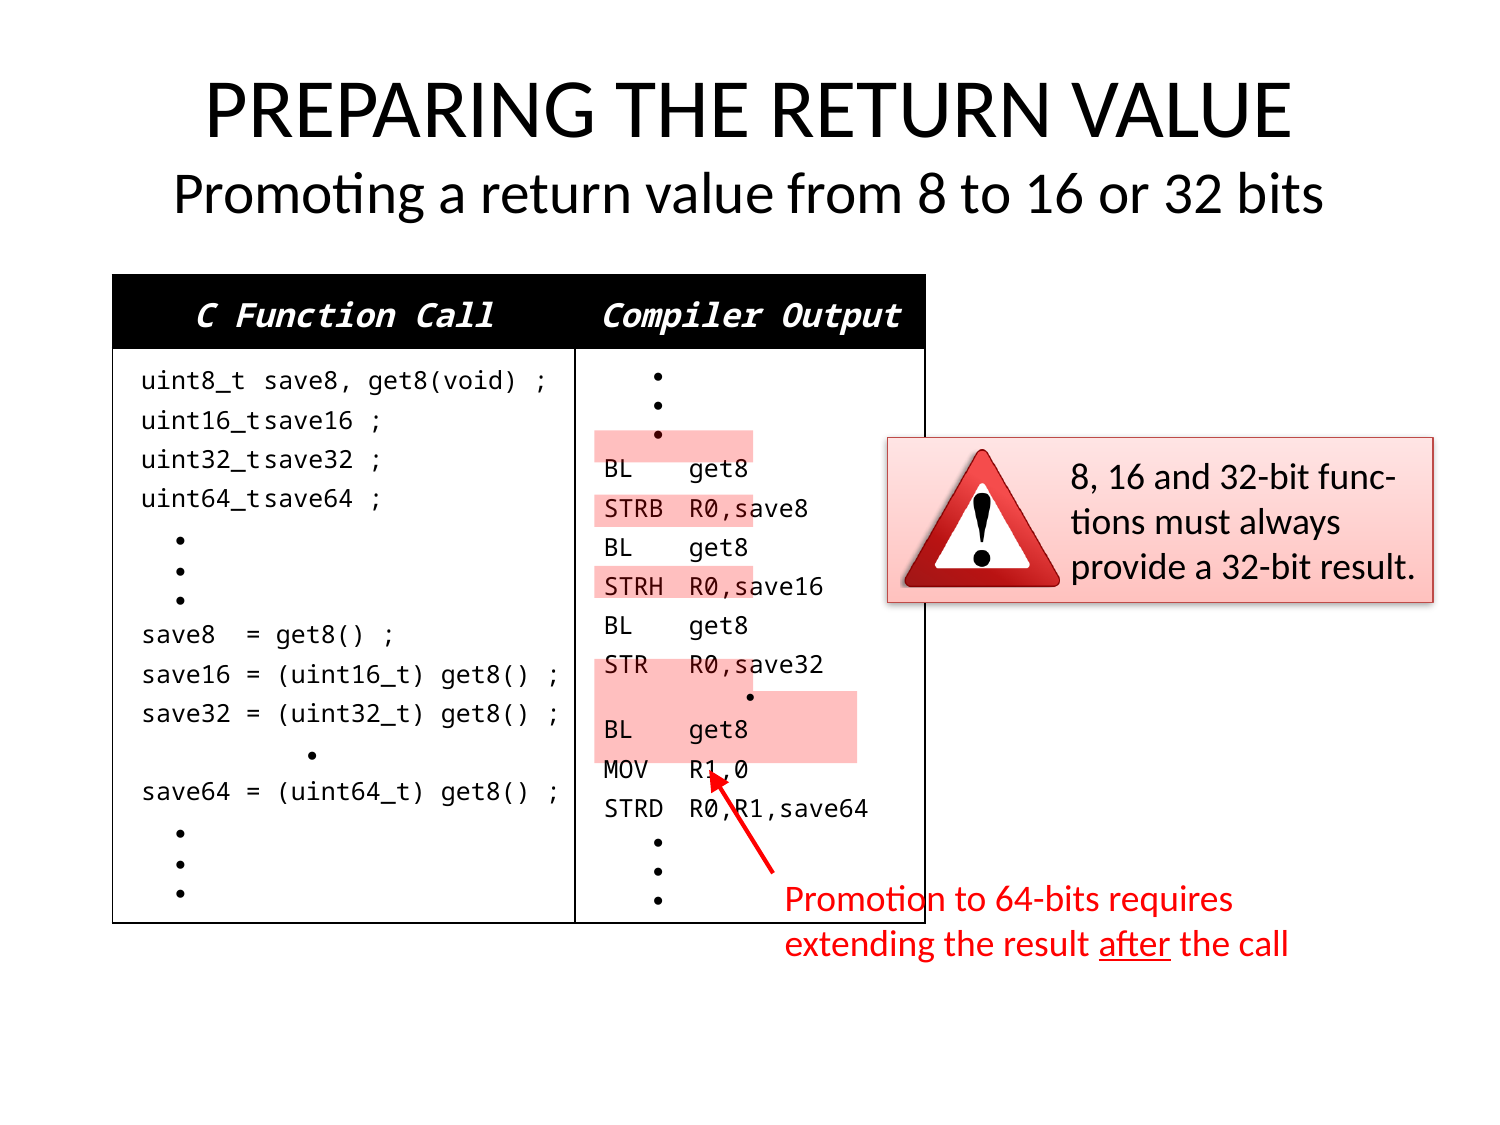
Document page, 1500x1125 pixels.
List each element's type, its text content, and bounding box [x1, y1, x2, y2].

table_header C Function Call [113, 276, 574, 347]
title PREPARING THE RETURN VALUE Promoting a return value from 8 to 16 or 32 bits [75, 45, 1425, 233]
table_header Compiler Output [576, 276, 924, 347]
table_cell uint8_t save8, get8(void) ; uint16_t save16 ; uint32_t save32 ; uint64_t save64 ; ● ● ● save8 = get8() ; save16 = (uint16_t) get8() ; save32 = (uint32_t) get8() ; ● save64 = (uint64_t) get8() ; ● ● ● [113, 349, 574, 922]
picture [899, 449, 1060, 588]
table_cell ● ● ● BL get8 STRB R0,save8 BL get8 STRH R0,save16 BL get8 STR R0,save32 ● BL get8 MOV R1,0 STRD R0,R1,save64 ● ● ● [576, 349, 924, 922]
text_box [594, 430, 754, 692]
text_box 8, 16 and 32-bit func-tions must always provide a 32-bit result. [887, 437, 1434, 603]
text_box Promotion to 64-bits requires extending the result after the call [709, 769, 1325, 988]
